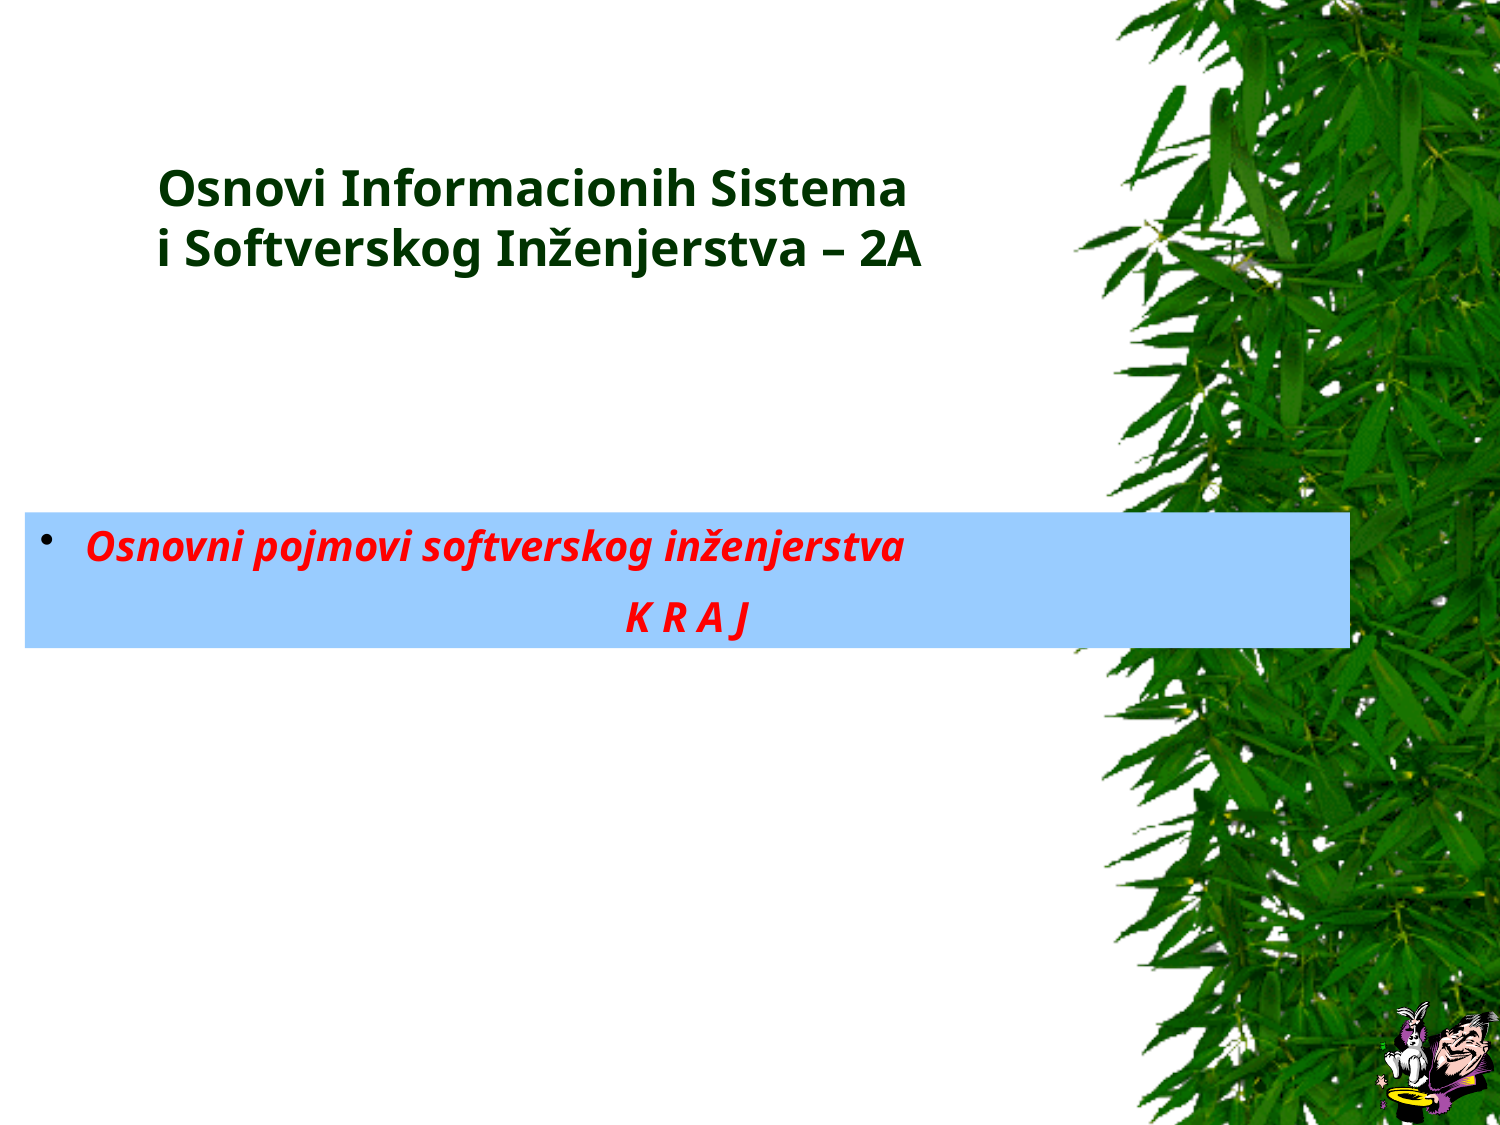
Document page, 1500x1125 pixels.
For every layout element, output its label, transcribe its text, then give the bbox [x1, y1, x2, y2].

picture [1032, 0, 1500, 1125]
text_box Osnovni pojmovi softverskog inženjerstva K R A J [24, 512, 1350, 649]
title Osnovi Informacionih Sistema i Softverskog Inženjerstva – 2A [0, 148, 1080, 285]
